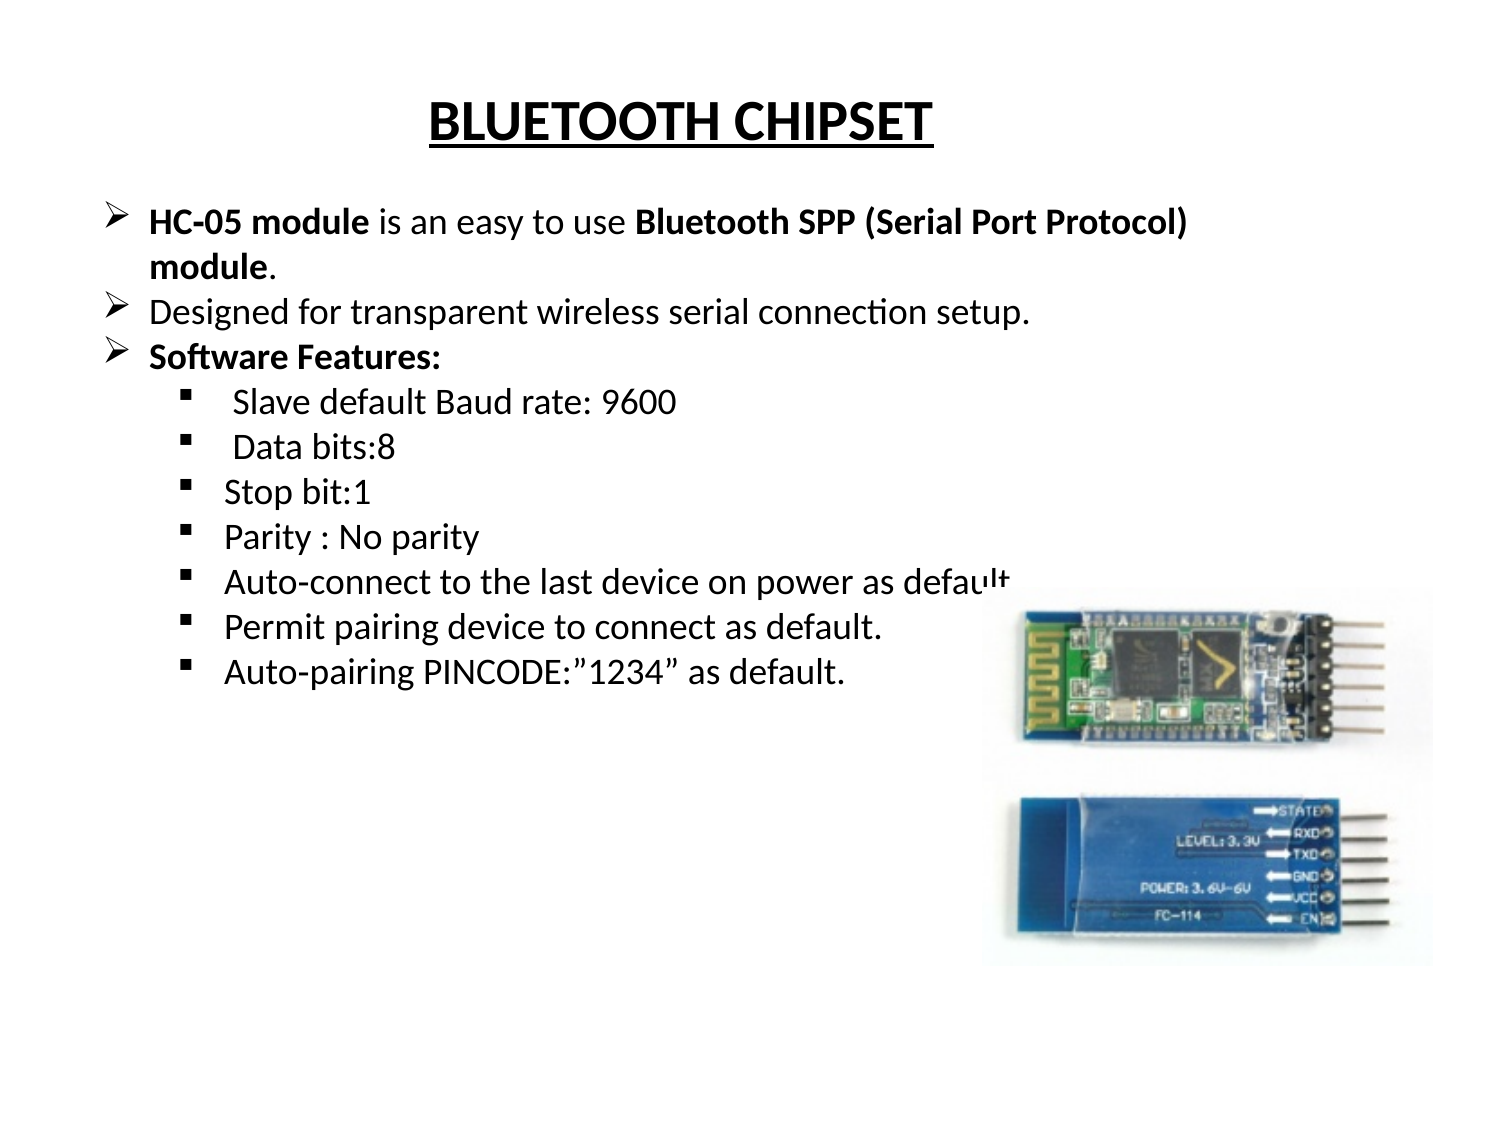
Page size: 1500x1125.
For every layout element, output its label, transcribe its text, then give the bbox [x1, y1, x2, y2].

text_box BLUETOOTH CHIPSET HC‐05 module is an easy to use Bluetooth SPP (Serial Port Protocol) module. Designed for transparent wireless serial connection setup. Software Features: Slave default Baud rate: 9600 Data bits:8 Stop bit:1 Parity : No parity Auto‐connect to the last device on power as default. Permit pairing device to connect as default. Auto‐pairing PINCODE:”1234” as default. [87, 75, 1275, 745]
picture [982, 587, 1434, 966]
